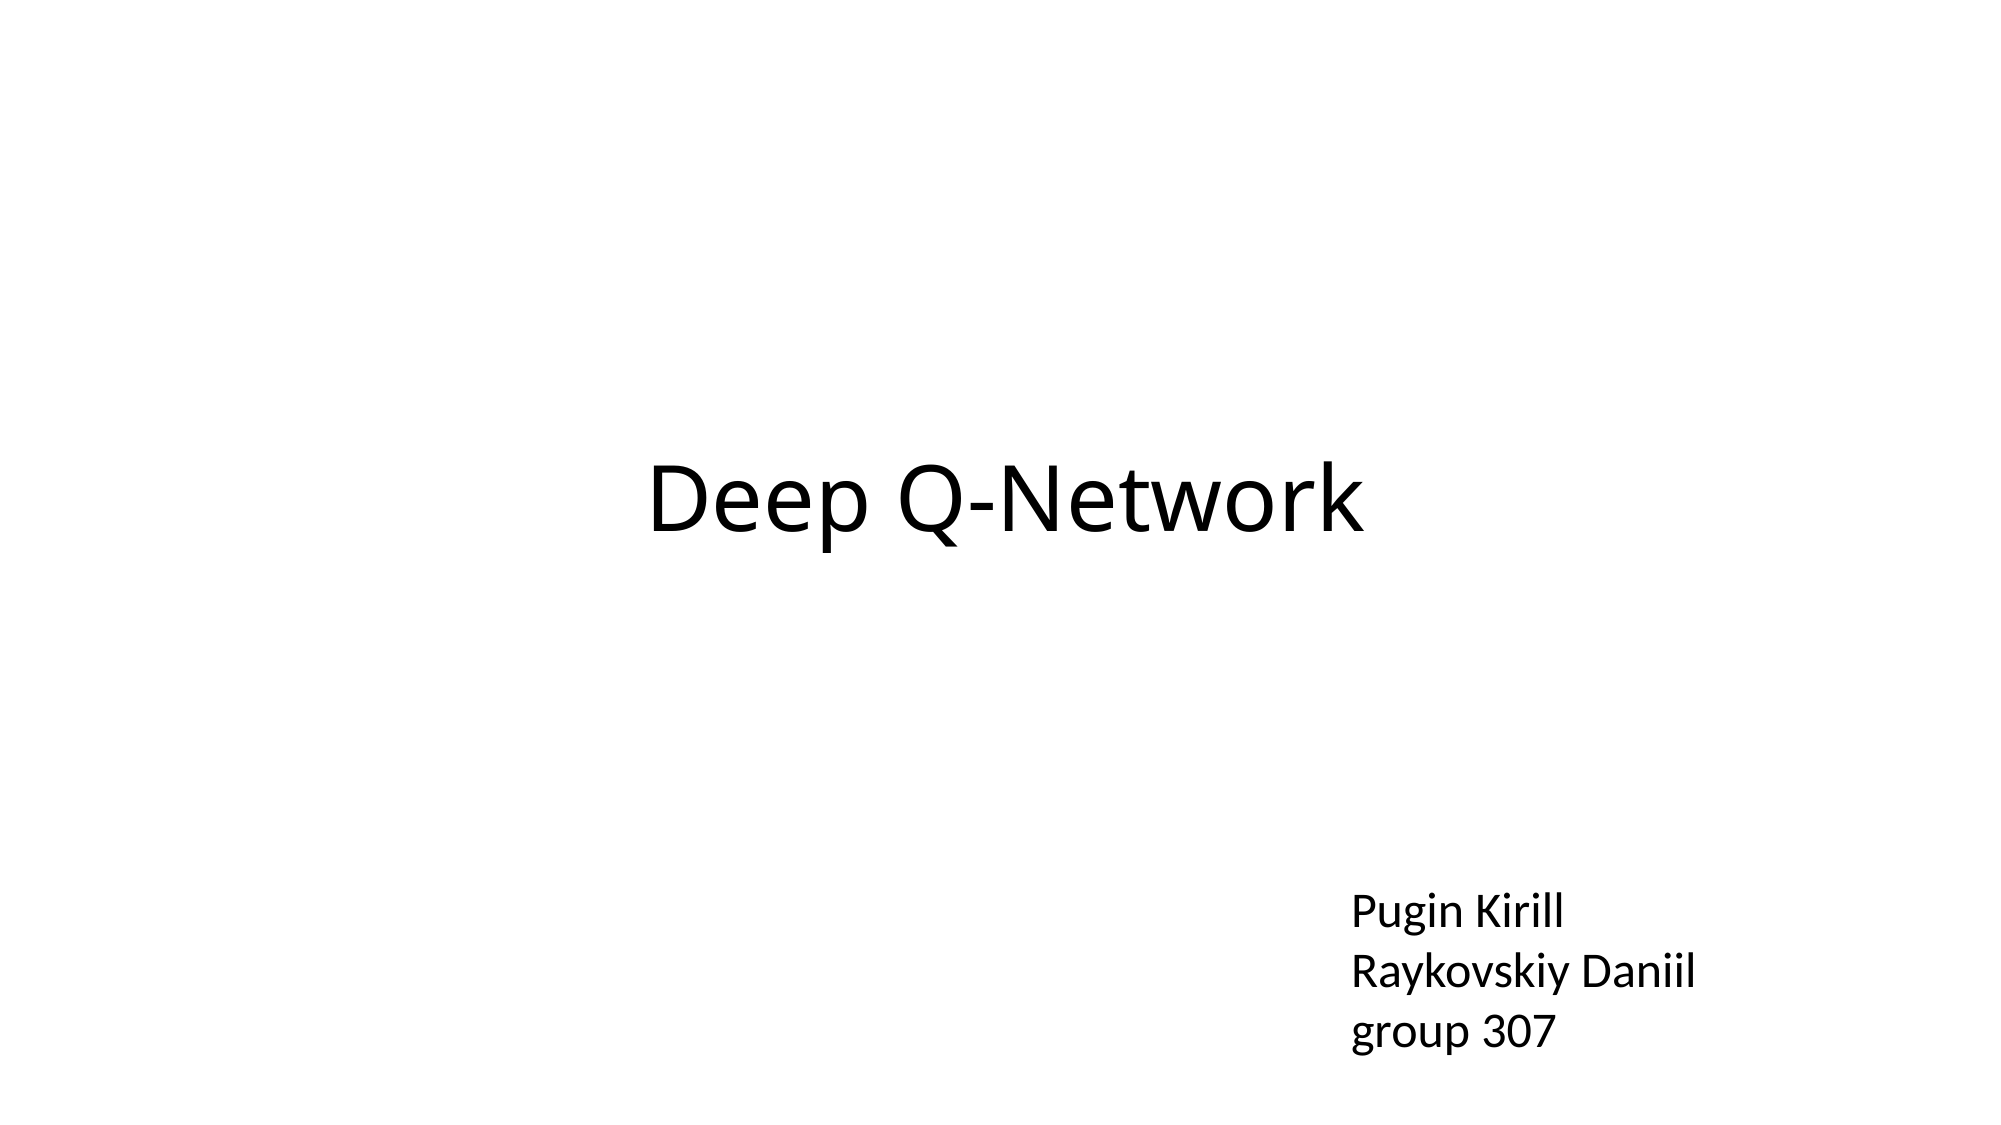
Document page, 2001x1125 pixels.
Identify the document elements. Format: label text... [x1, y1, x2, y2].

text_box Pugin Kirill Raykovskiy Daniil group 307 [1336, 869, 2000, 1065]
title Deep Q-Network [143, 393, 1868, 611]
